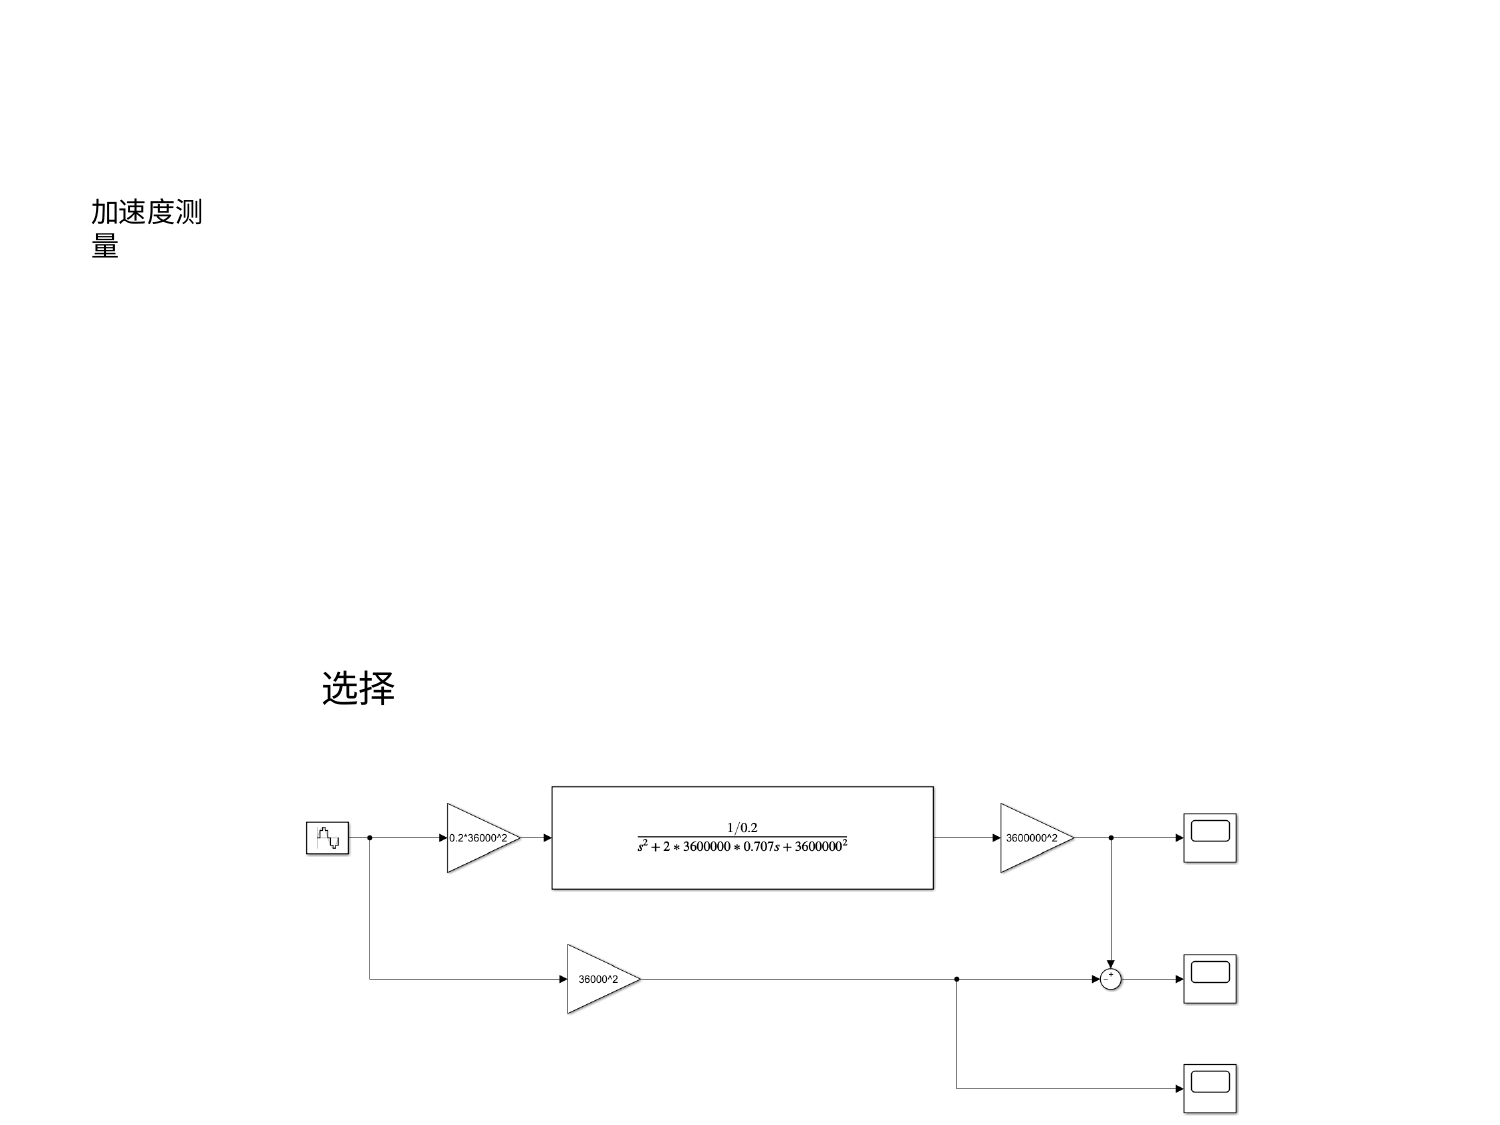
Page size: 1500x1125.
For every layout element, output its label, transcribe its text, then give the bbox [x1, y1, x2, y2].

picture [277, 741, 1275, 1125]
text_box 加速度测量 [76, 186, 245, 269]
